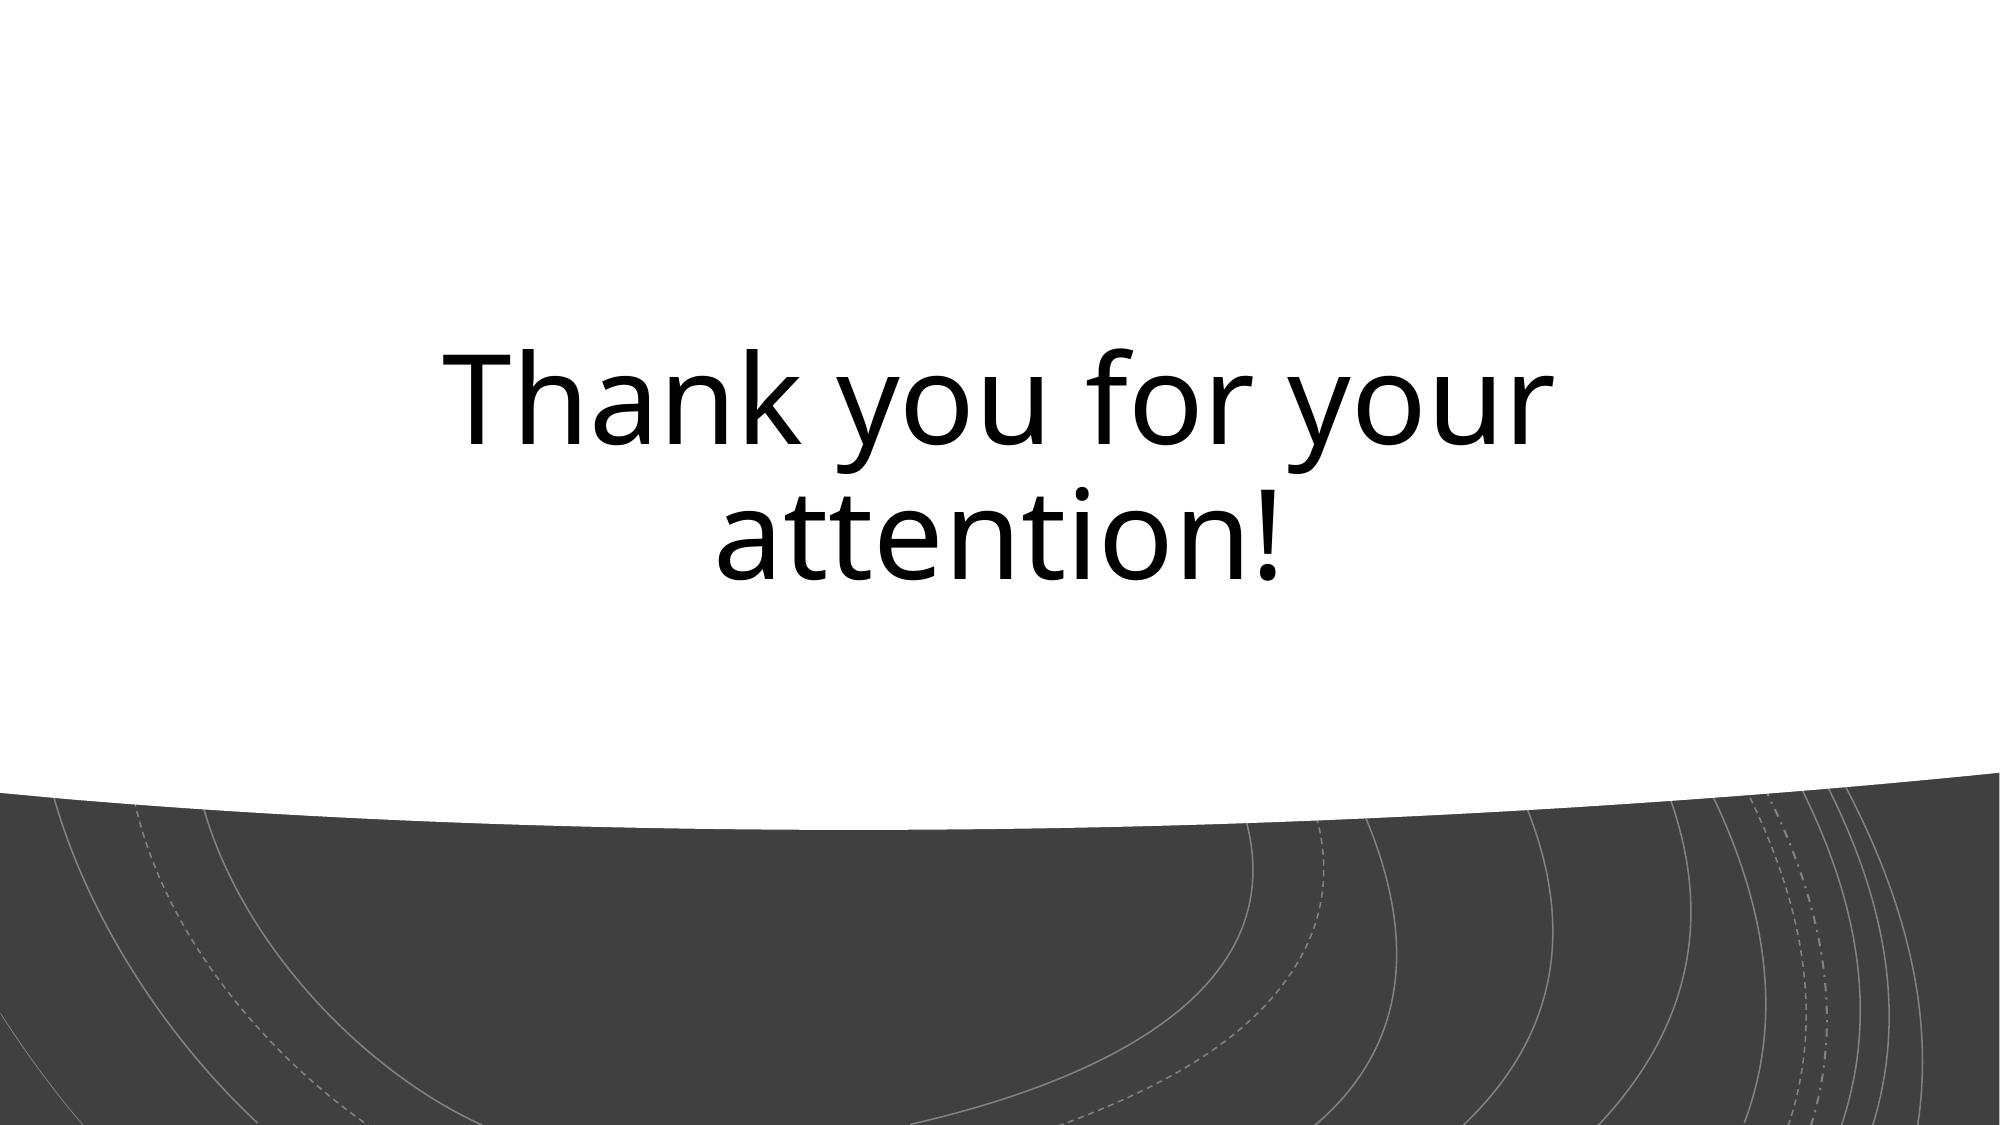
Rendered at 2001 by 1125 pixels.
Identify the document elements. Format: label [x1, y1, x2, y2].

text_box [0, 0, 1999, 1125]
